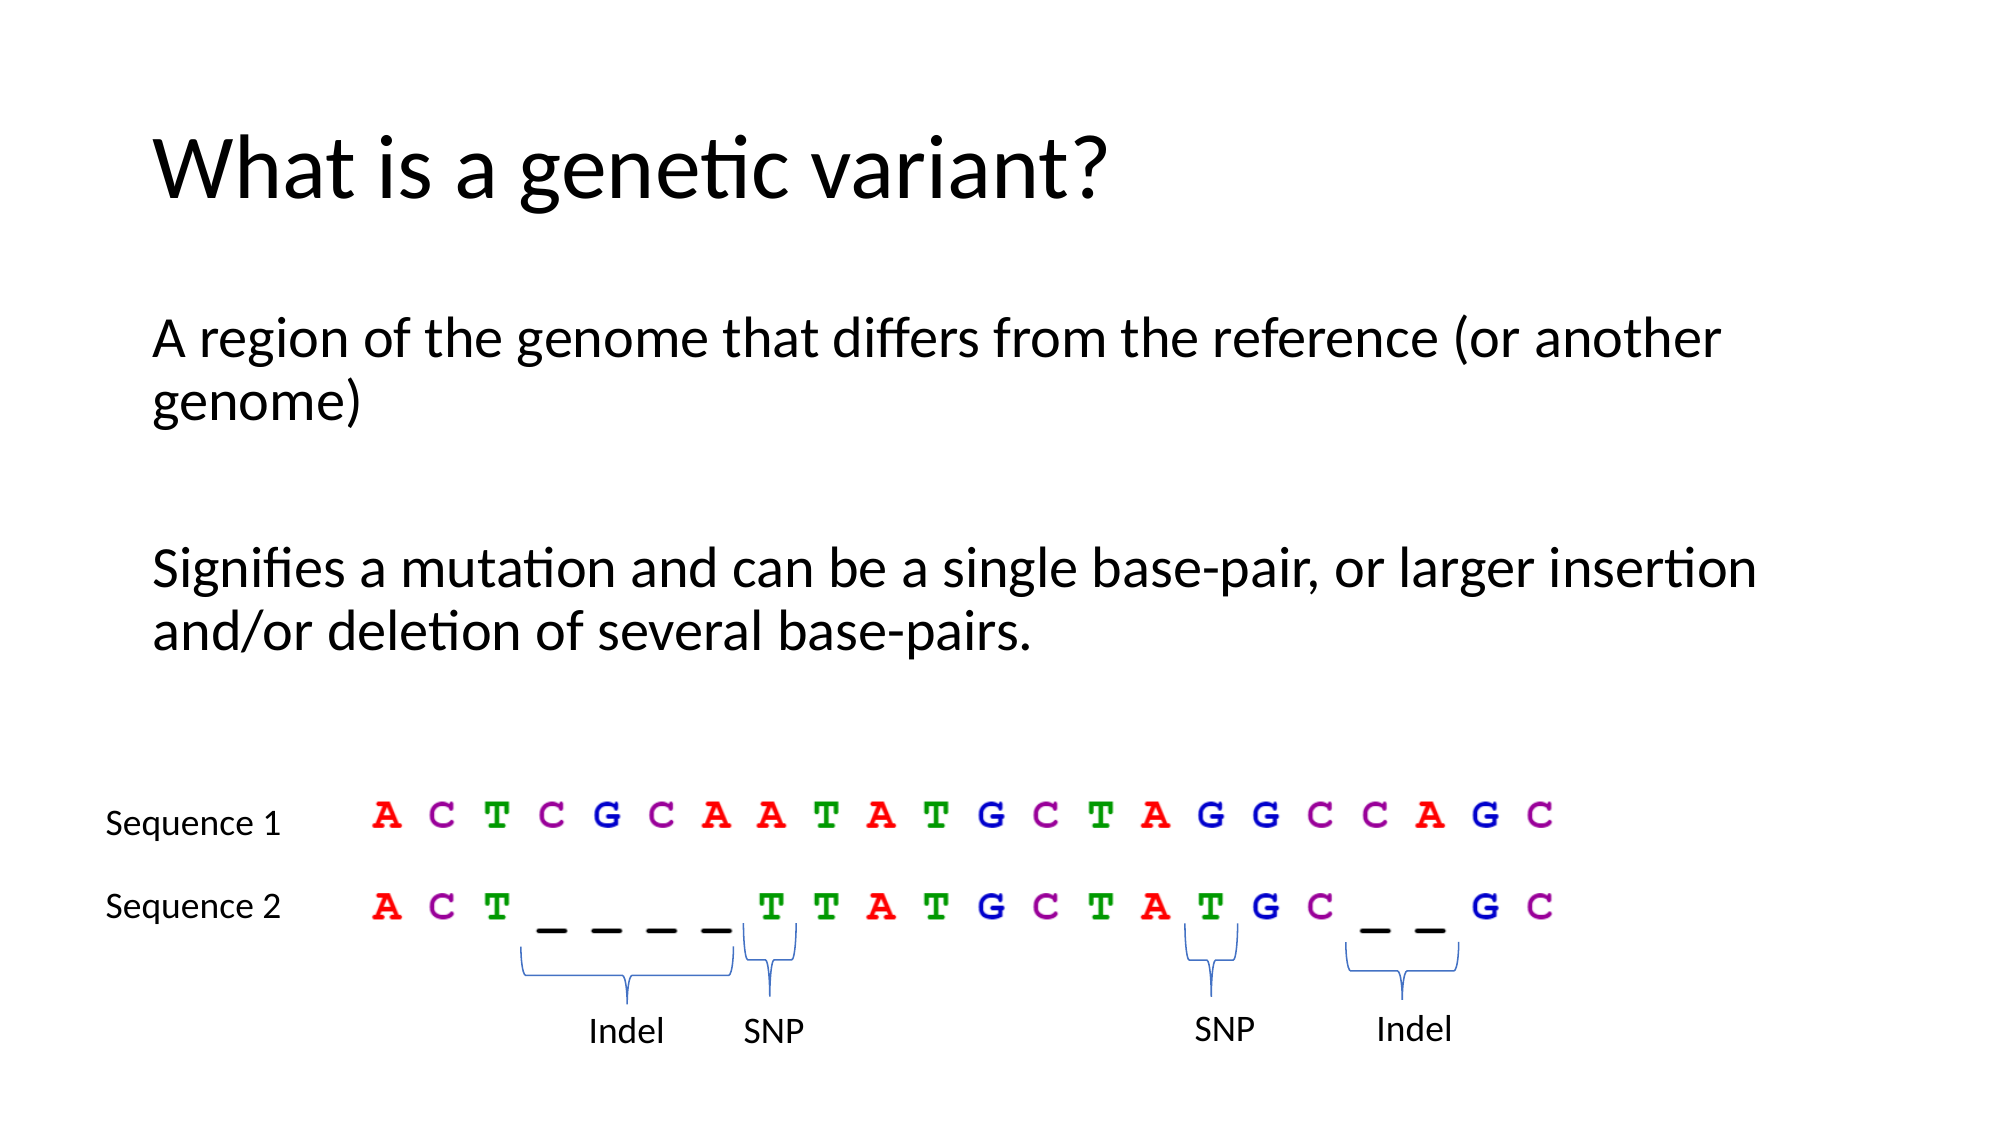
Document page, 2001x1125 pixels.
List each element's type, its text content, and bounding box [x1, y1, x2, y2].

title What is a genetic variant? [137, 59, 1863, 278]
text_box Indel [573, 998, 681, 1059]
text_box SNP [1179, 996, 1272, 1057]
picture [298, 713, 1627, 974]
text_box Indel [1361, 996, 1469, 1057]
text_box SNP [728, 998, 821, 1059]
list A region of the genome that differs from the reference (or another genome) Signifies a mutation and can be a single base-pair, or larger insertion and/or deletion of several base-pairs. [137, 299, 1863, 1014]
text_box [625, 983, 629, 998]
text_box Sequence 2 [90, 873, 293, 934]
text_box Sequence 1 [90, 790, 293, 851]
